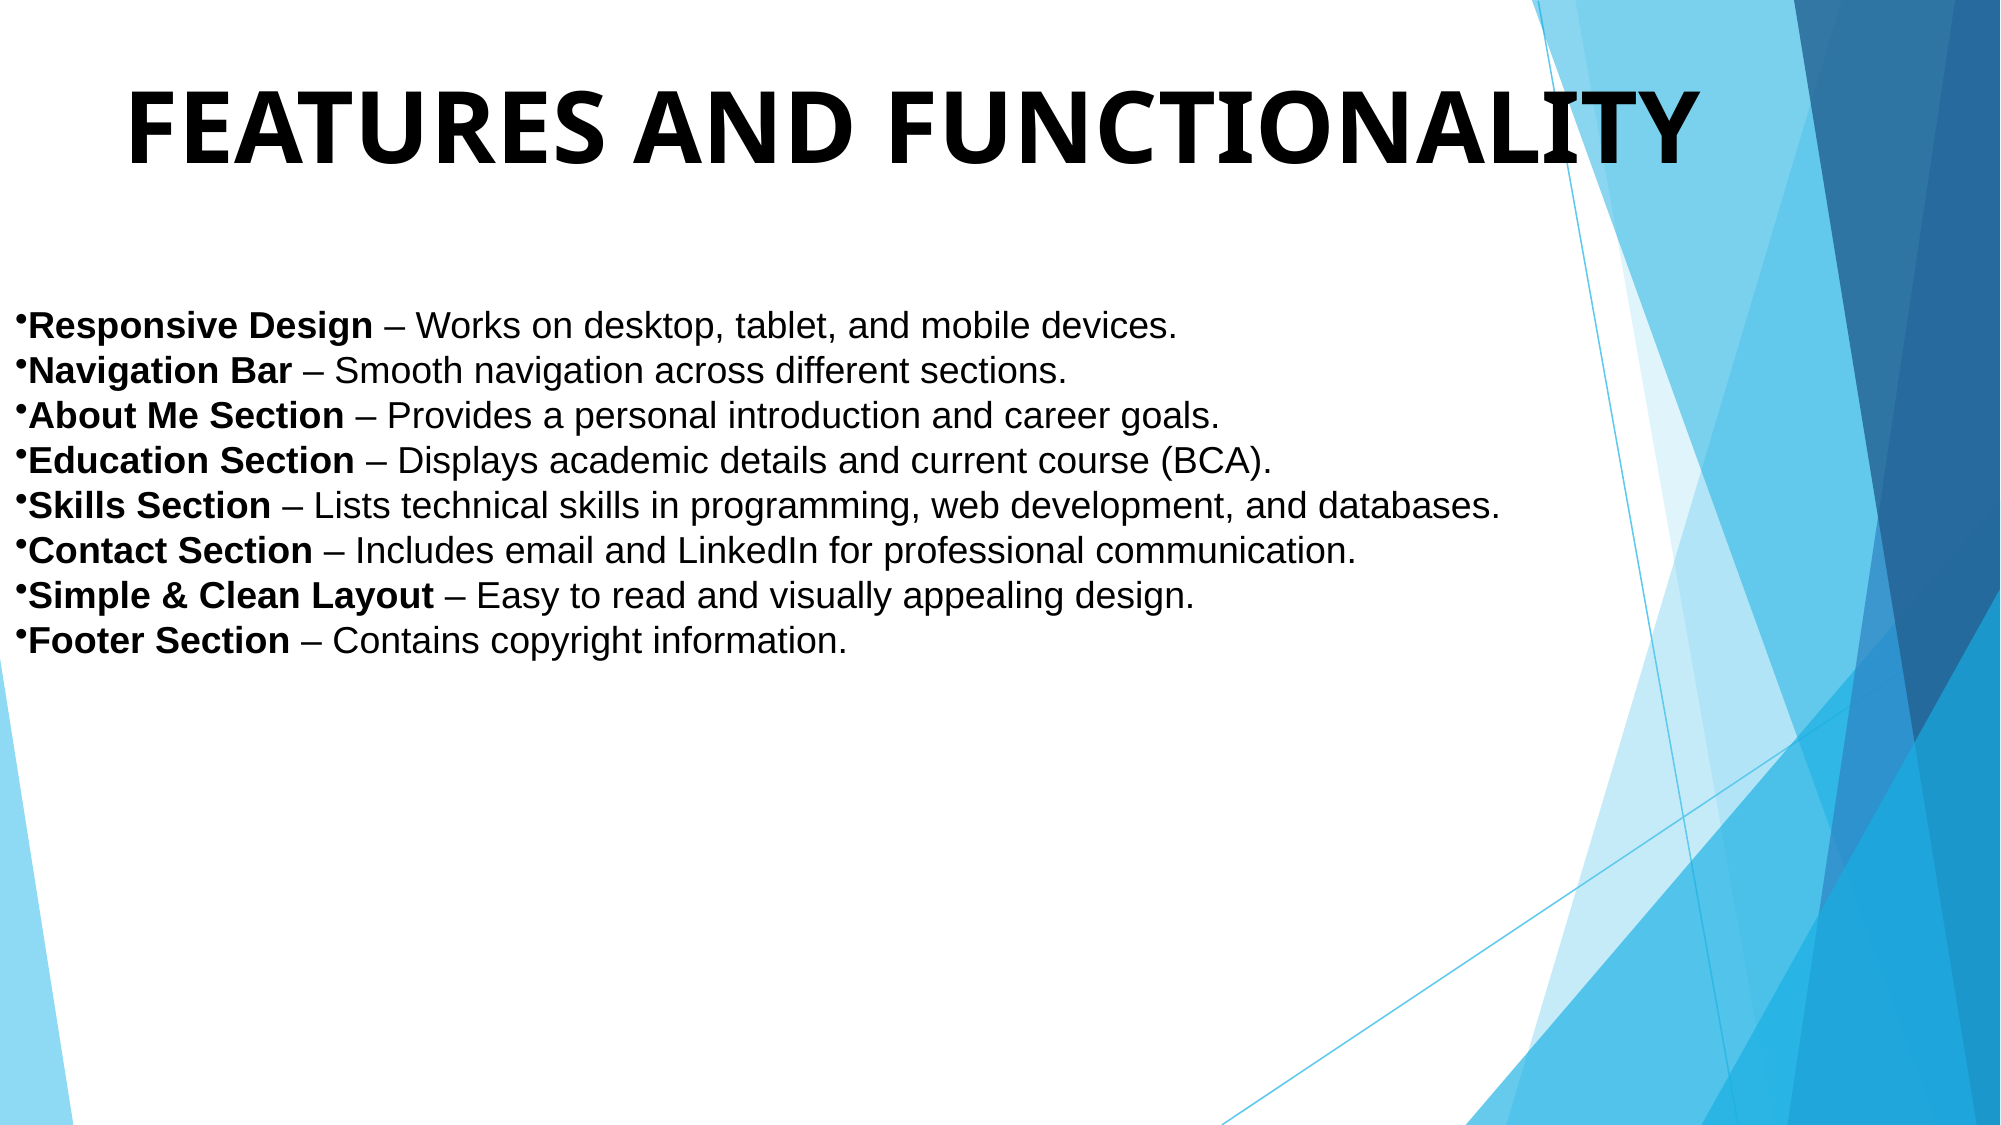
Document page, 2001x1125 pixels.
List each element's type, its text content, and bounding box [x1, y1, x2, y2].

title FEATURES AND FUNCTIONALITY [123, 63, 1877, 188]
text_box Responsive Design – Works on desktop, tablet, and mobile devices. Navigation Bar – Smooth navigation across different sections. About Me Section – Provides a personal introduction and career goals. Education Section – Displays academic details and current course (BCA). Skills Section – Lists technical skills in programming, web development, and databases. Contact Section – Includes email and LinkedIn for professional communication. Simple & Clean Layout – Easy to read and visually appealing design. Footer Section – Contains copyright information. [0, 293, 1788, 669]
